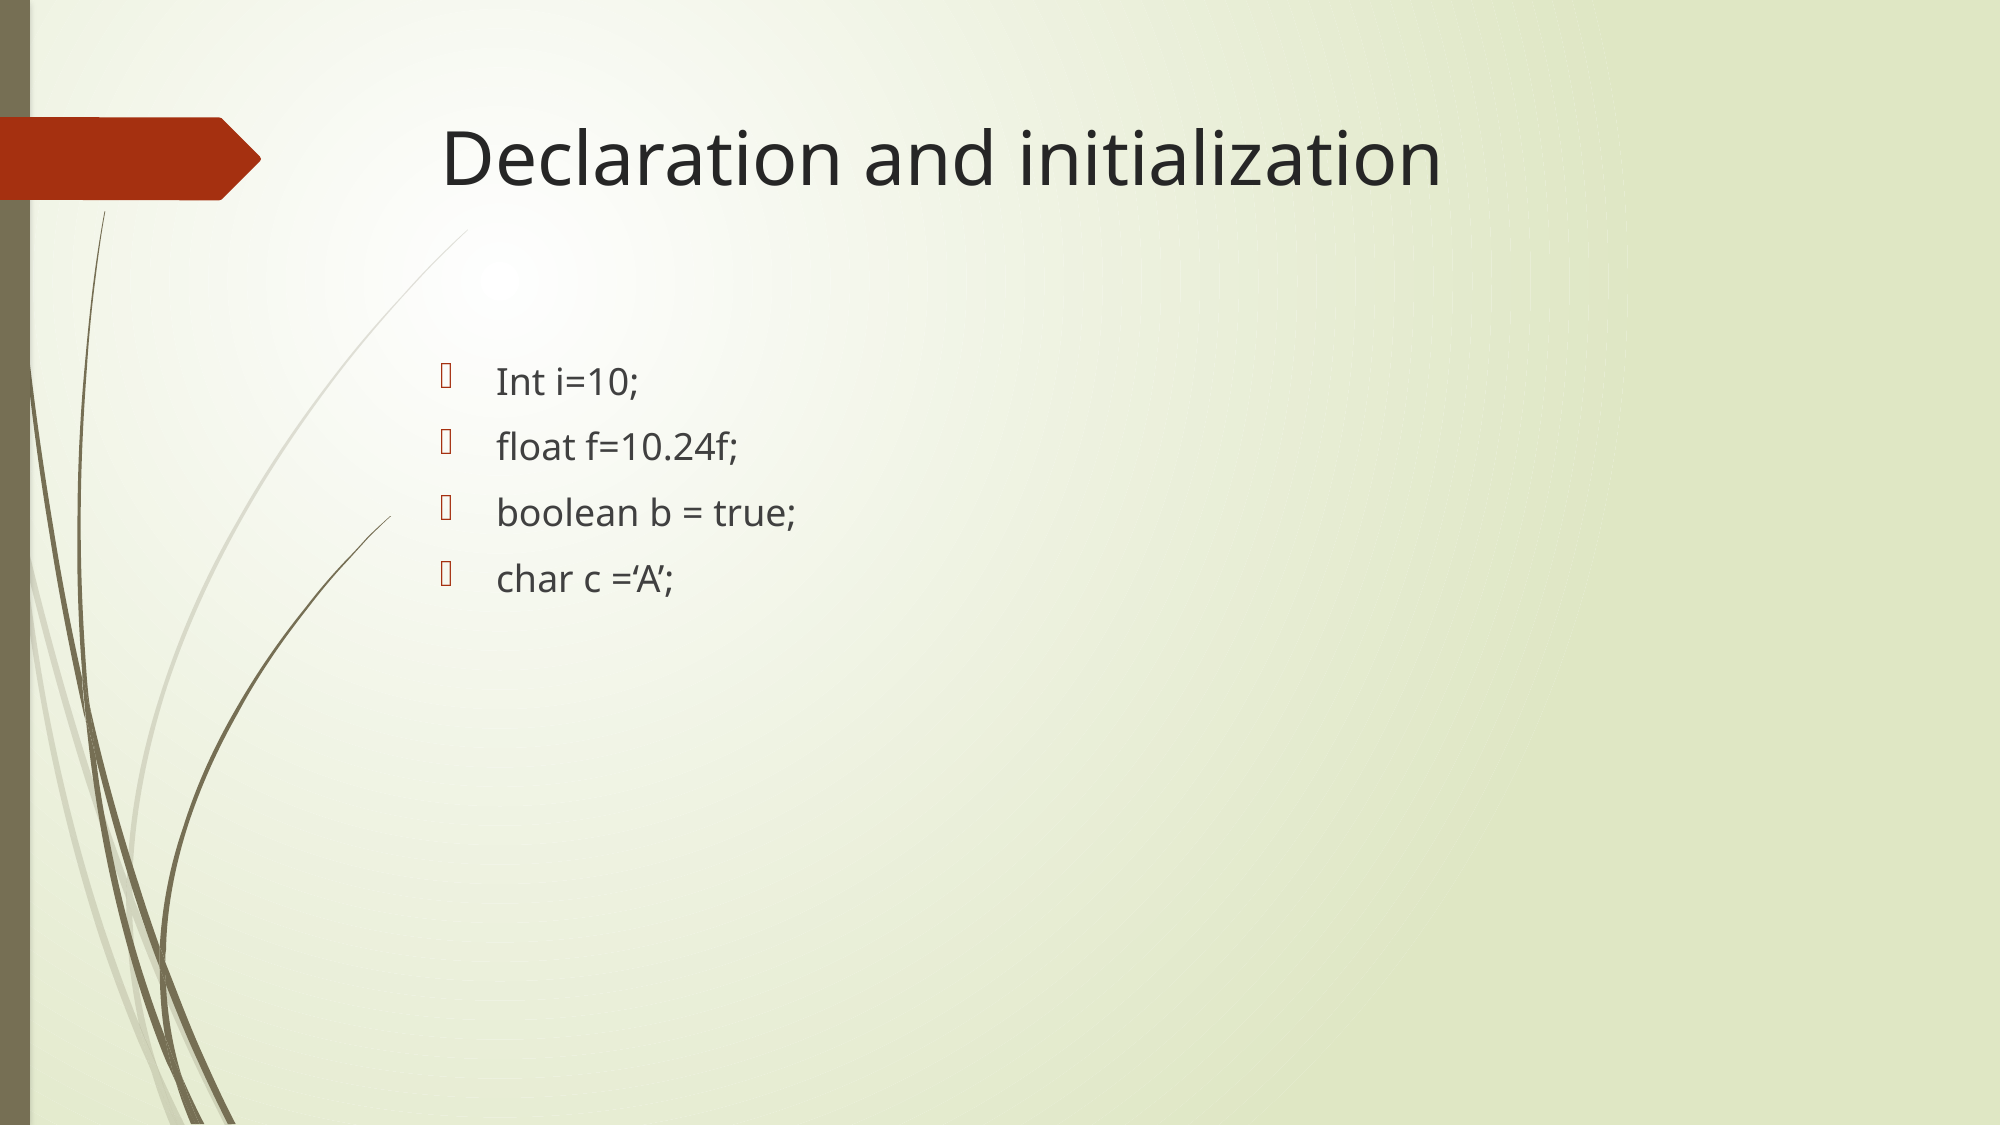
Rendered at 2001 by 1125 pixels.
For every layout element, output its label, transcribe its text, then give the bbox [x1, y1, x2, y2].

title Declaration and initialization [425, 102, 1888, 313]
list Int i=10; float f=10.24f; boolean b = true; char c =‘A’; [424, 350, 1888, 970]
